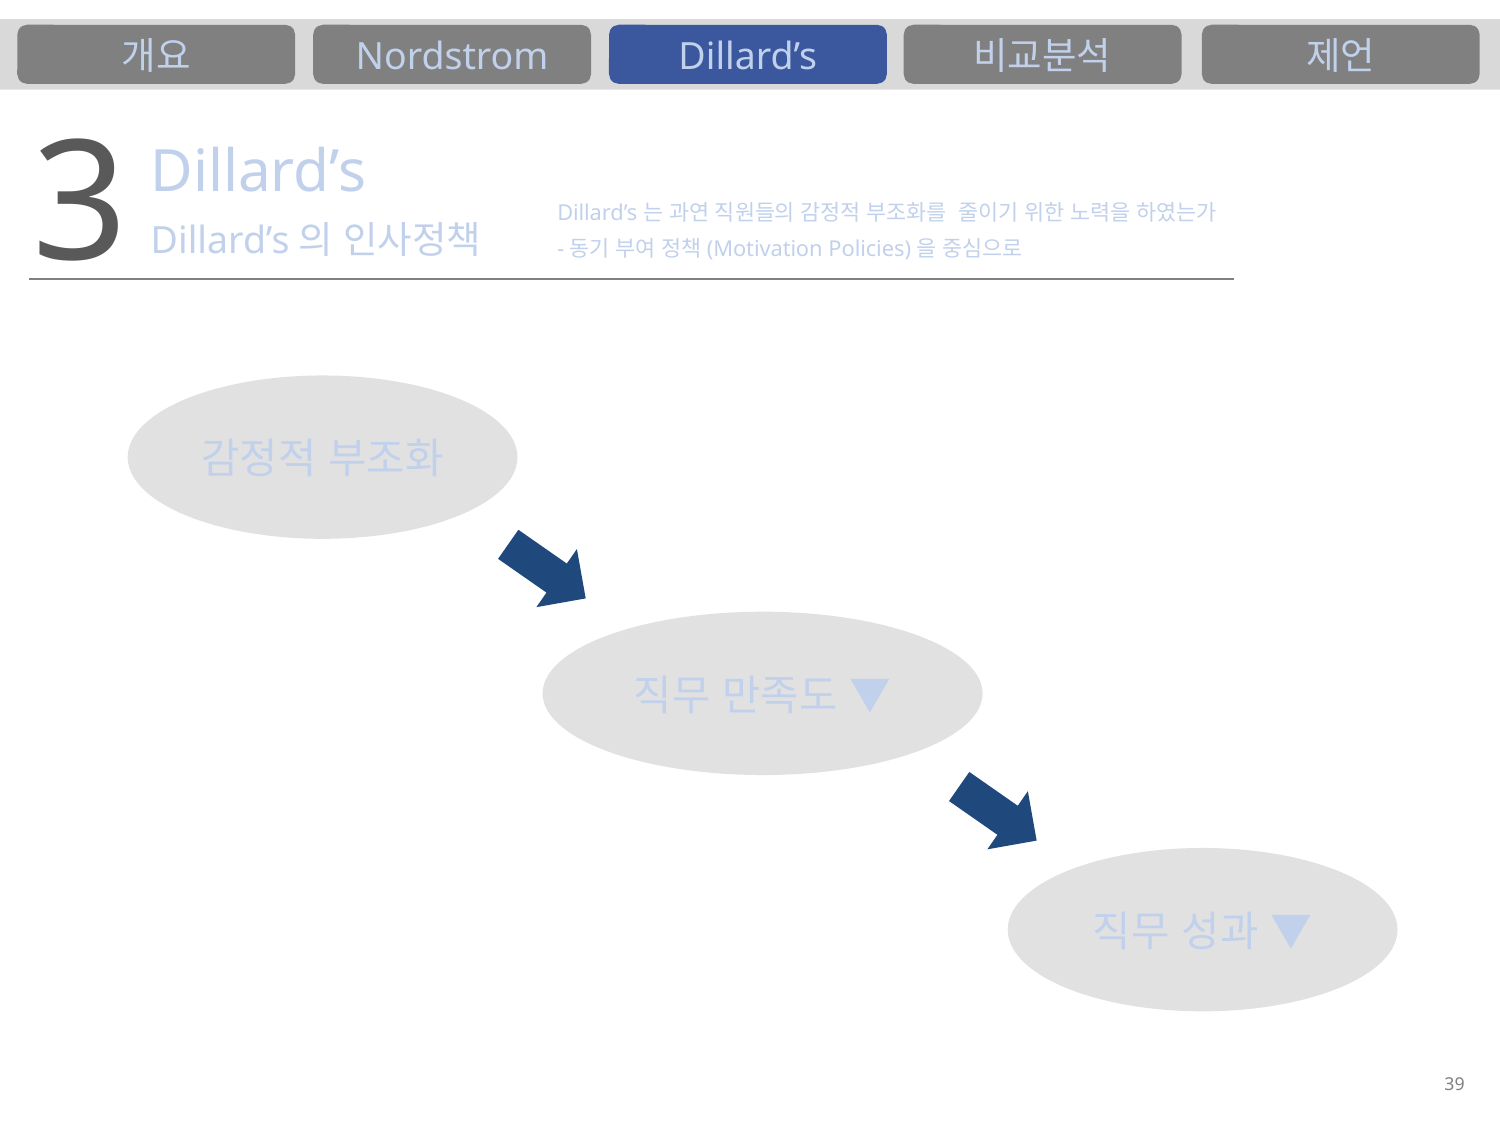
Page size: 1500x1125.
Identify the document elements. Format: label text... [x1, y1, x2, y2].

text_box Dillard’s는 과연 직원들의 감정적 부조화를 줄이기 위한 노력을 하였는가 -동기 부여 정책(Motivation Policies)을 중심으로 [809, 182, 1235, 268]
text_box 직무 성과 ▼ [1005, 845, 1400, 1014]
text_box Nordstrom [311, 22, 594, 86]
text_box [496, 527, 588, 610]
text_box Dillard’s의 인사정책 [135, 208, 809, 269]
text_box 3 [17, 85, 172, 301]
text_box 직무 만족도 ▼ [540, 609, 985, 778]
text_box Dillard’s [606, 22, 889, 86]
text_box 제언 [1199, 22, 1482, 86]
text_box [946, 769, 1039, 852]
text_box 비교분석 [901, 22, 1184, 86]
text_box 개요 [15, 22, 298, 86]
text_box [0, 17, 1500, 92]
text_box 감정적 부조화 [125, 373, 520, 541]
text_box Dillard’s [172, 125, 809, 208]
